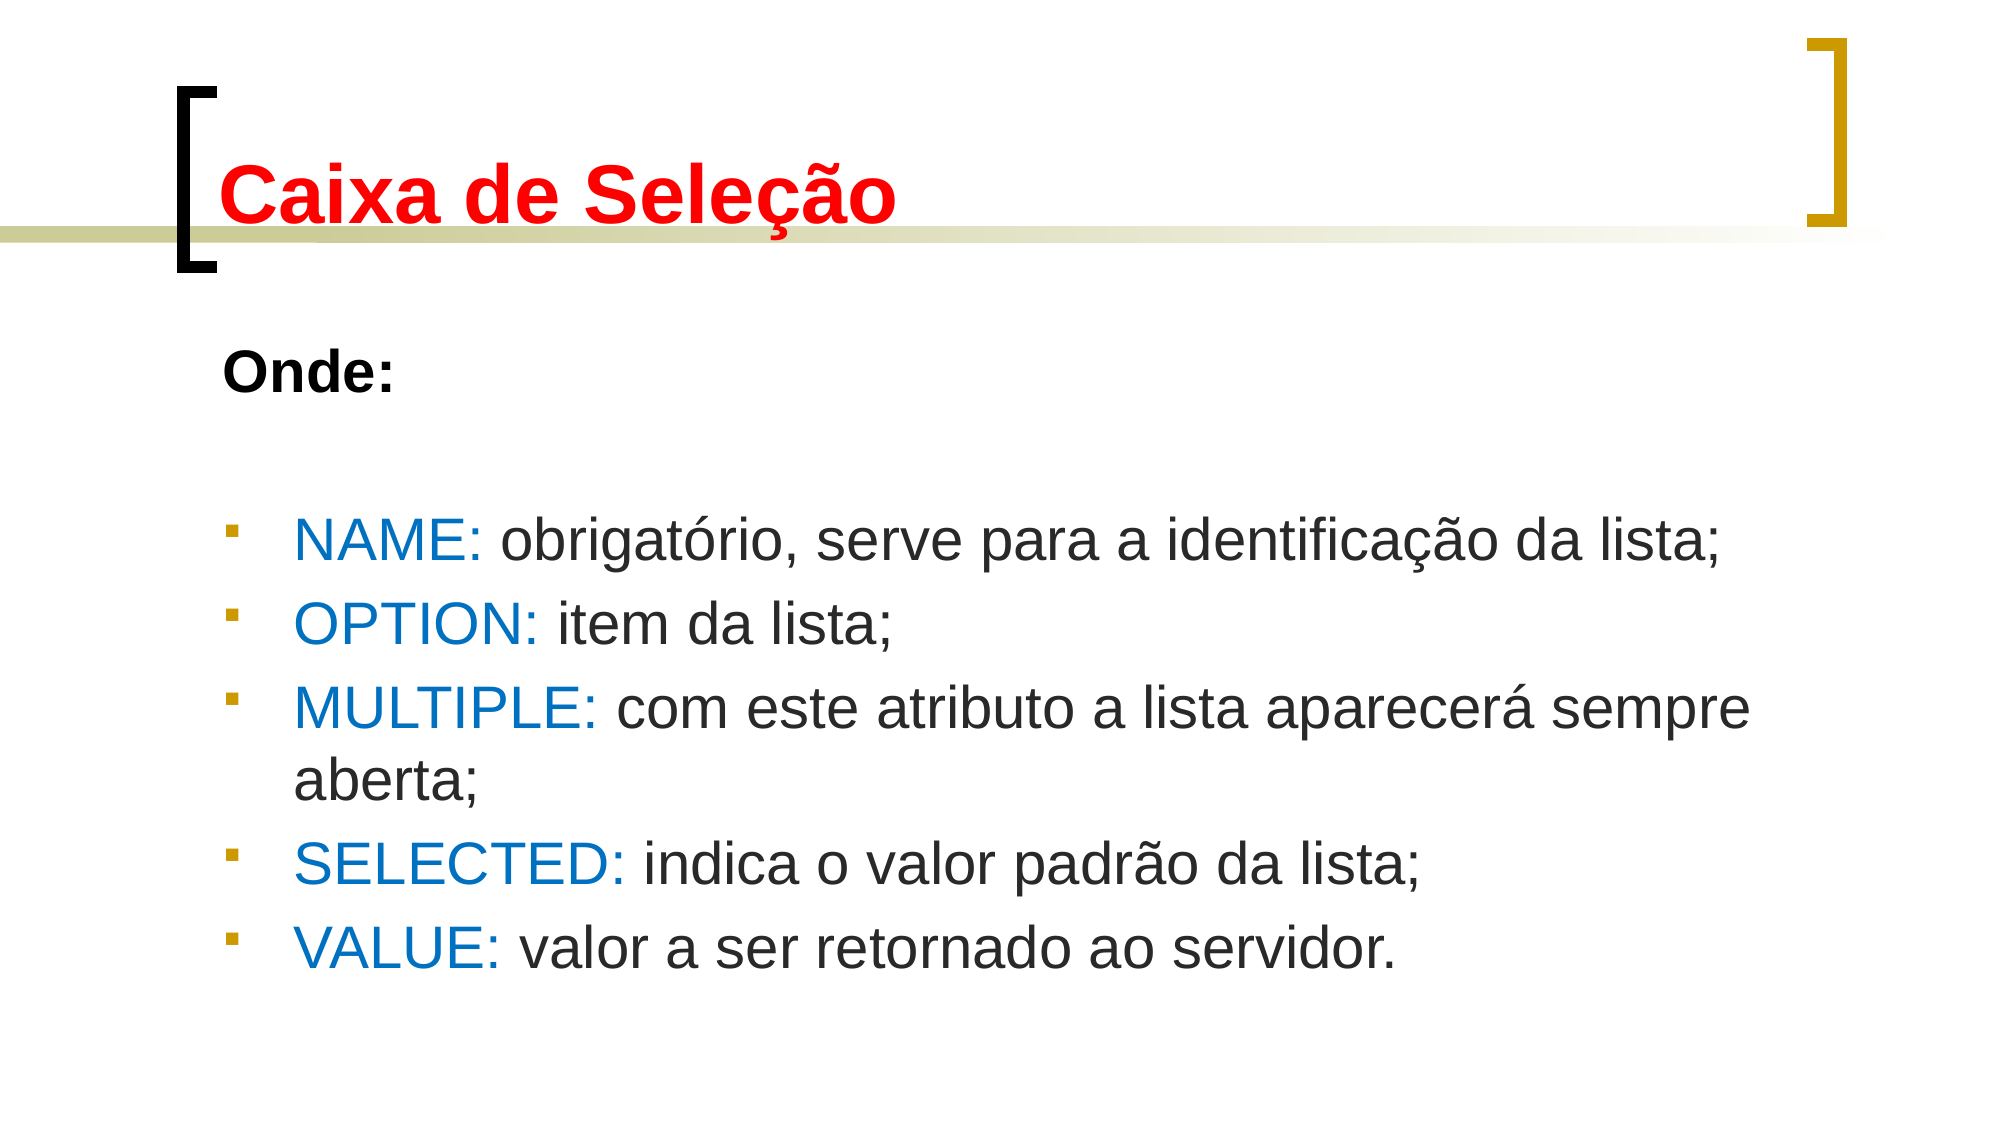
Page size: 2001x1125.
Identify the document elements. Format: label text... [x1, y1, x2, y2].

list Onde: NAME: obrigatório, serve para a identificação da lista; OPTION: item da lista; MULTIPLE: com este atributo a lista aparecerá sempre aberta; SELECTED: indica o valor padrão da lista; VALUE: valor a ser retornado ao servidor. [207, 324, 1884, 1000]
title Caixa de Seleção [203, 15, 1770, 248]
